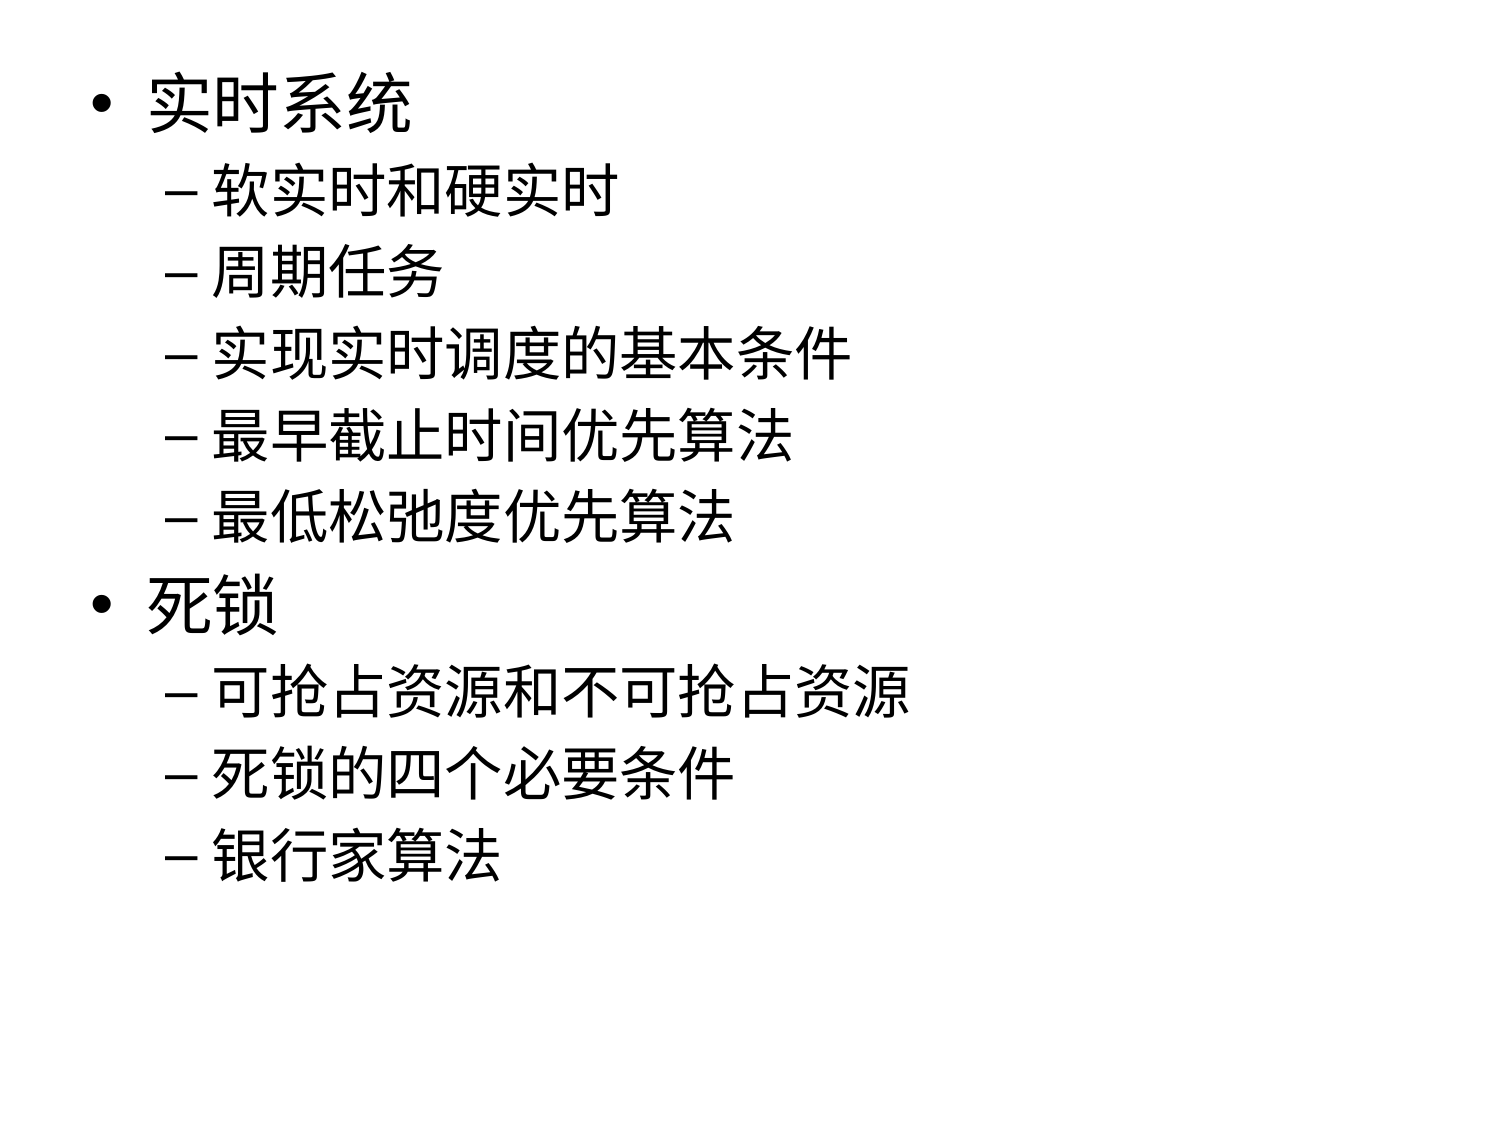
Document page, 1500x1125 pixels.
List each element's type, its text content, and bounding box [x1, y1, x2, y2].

list 实时系统 软实时和硬实时 周期任务 实现实时调度的基本条件 最早截止时间优先算法 最低松弛度优先算法 死锁 可抢占资源和不可抢占资源 死锁的四个必要条件 银行家算法 [75, 54, 1425, 1005]
